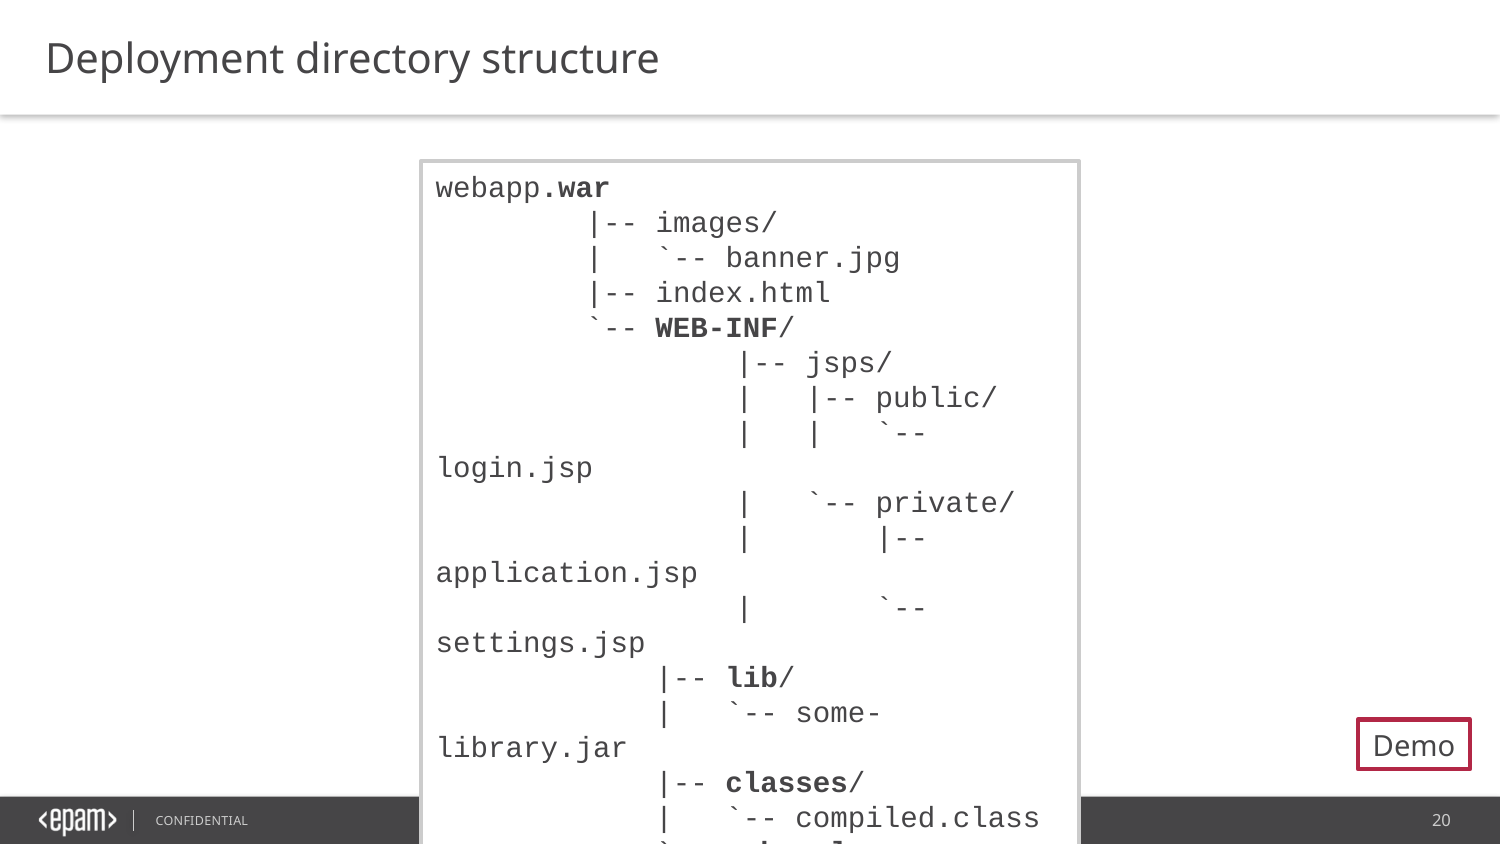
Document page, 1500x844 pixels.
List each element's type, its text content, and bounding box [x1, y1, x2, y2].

text_box webapp.war |-- images/ | `-- banner.jpg |-- index.html `-- WEB-INF/ |-- jsps/ | |-- public/ | | `-- login.jsp | `-- private/ | |-- application.jsp | `-- settings.jsp |-- lib/ | `-- some-library.jar |-- classes/ | `-- compiled.class `-- web.xml [419, 159, 1081, 844]
picture [38, 808, 117, 837]
text_box Demo [1356, 717, 1472, 771]
list Deployment directory structure [0, 0, 1500, 115]
